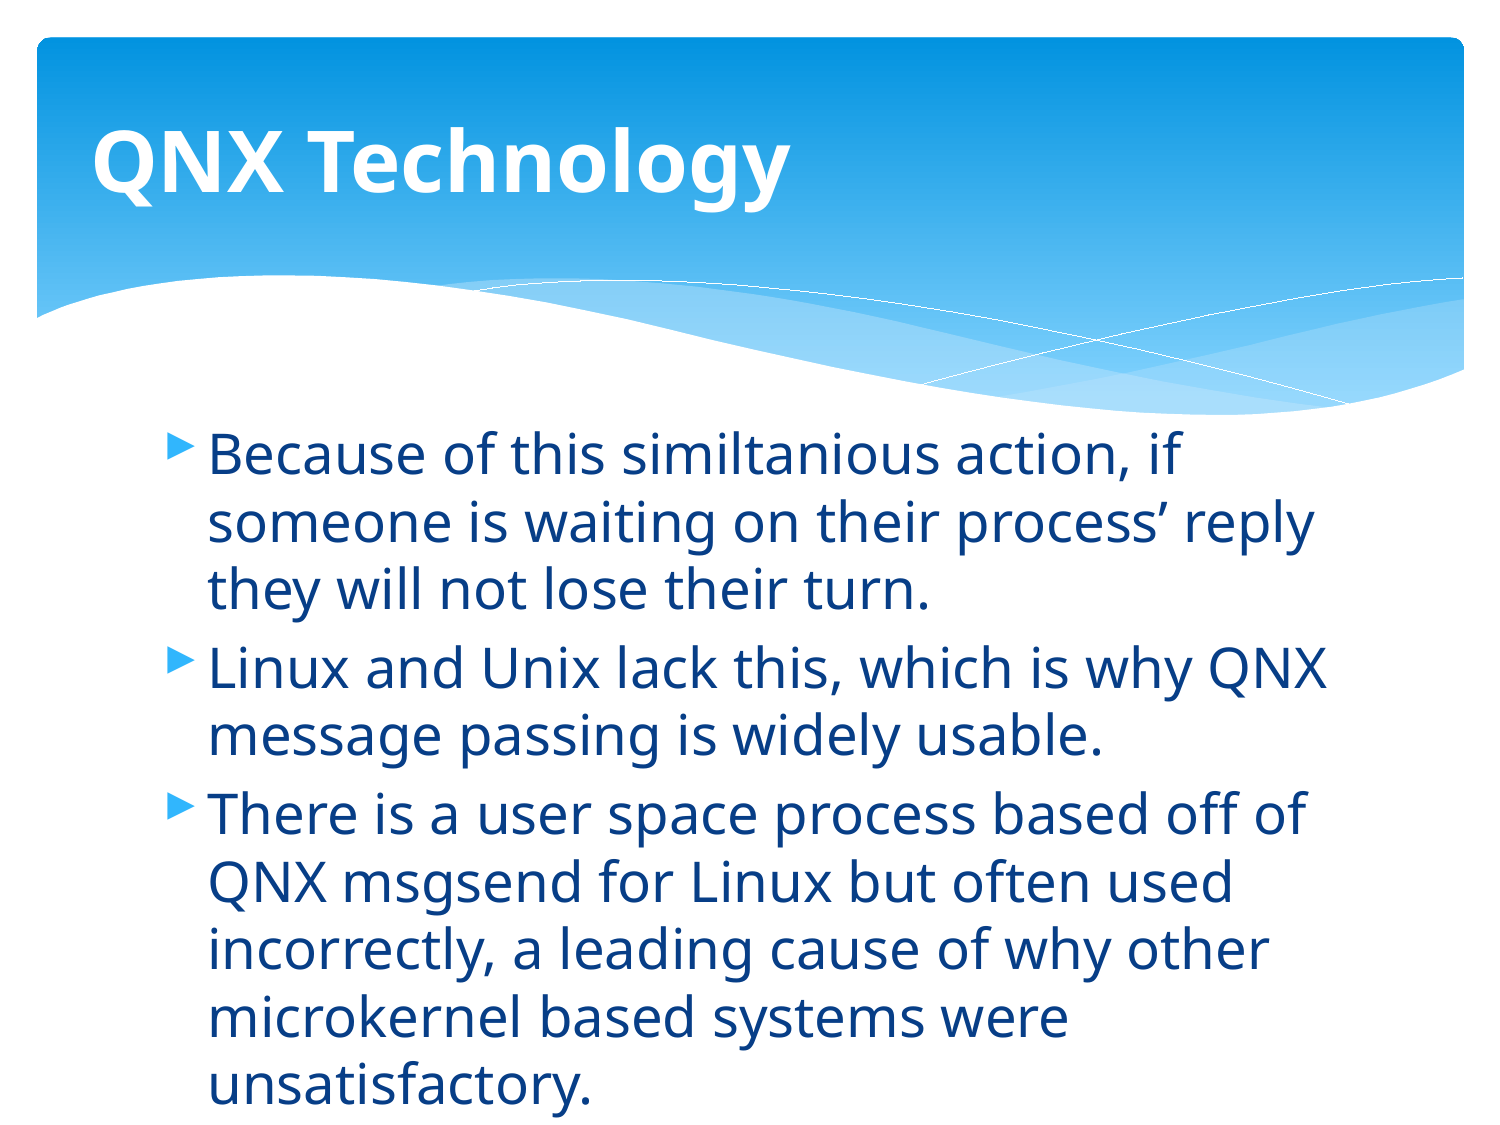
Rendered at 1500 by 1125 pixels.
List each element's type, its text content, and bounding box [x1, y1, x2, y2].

list Because of this similtanious action, if someone is waiting on their process’ reply they will not lose their turn. Linux and Unix lack this, which is why QNX message passing is widely usable. There is a user space process based off of QNX msgsend for Linux but often used incorrectly, a leading cause of why other microkernel based systems were unsatisfactory. [147, 410, 1363, 1125]
title QNX Technology [75, 55, 1425, 261]
